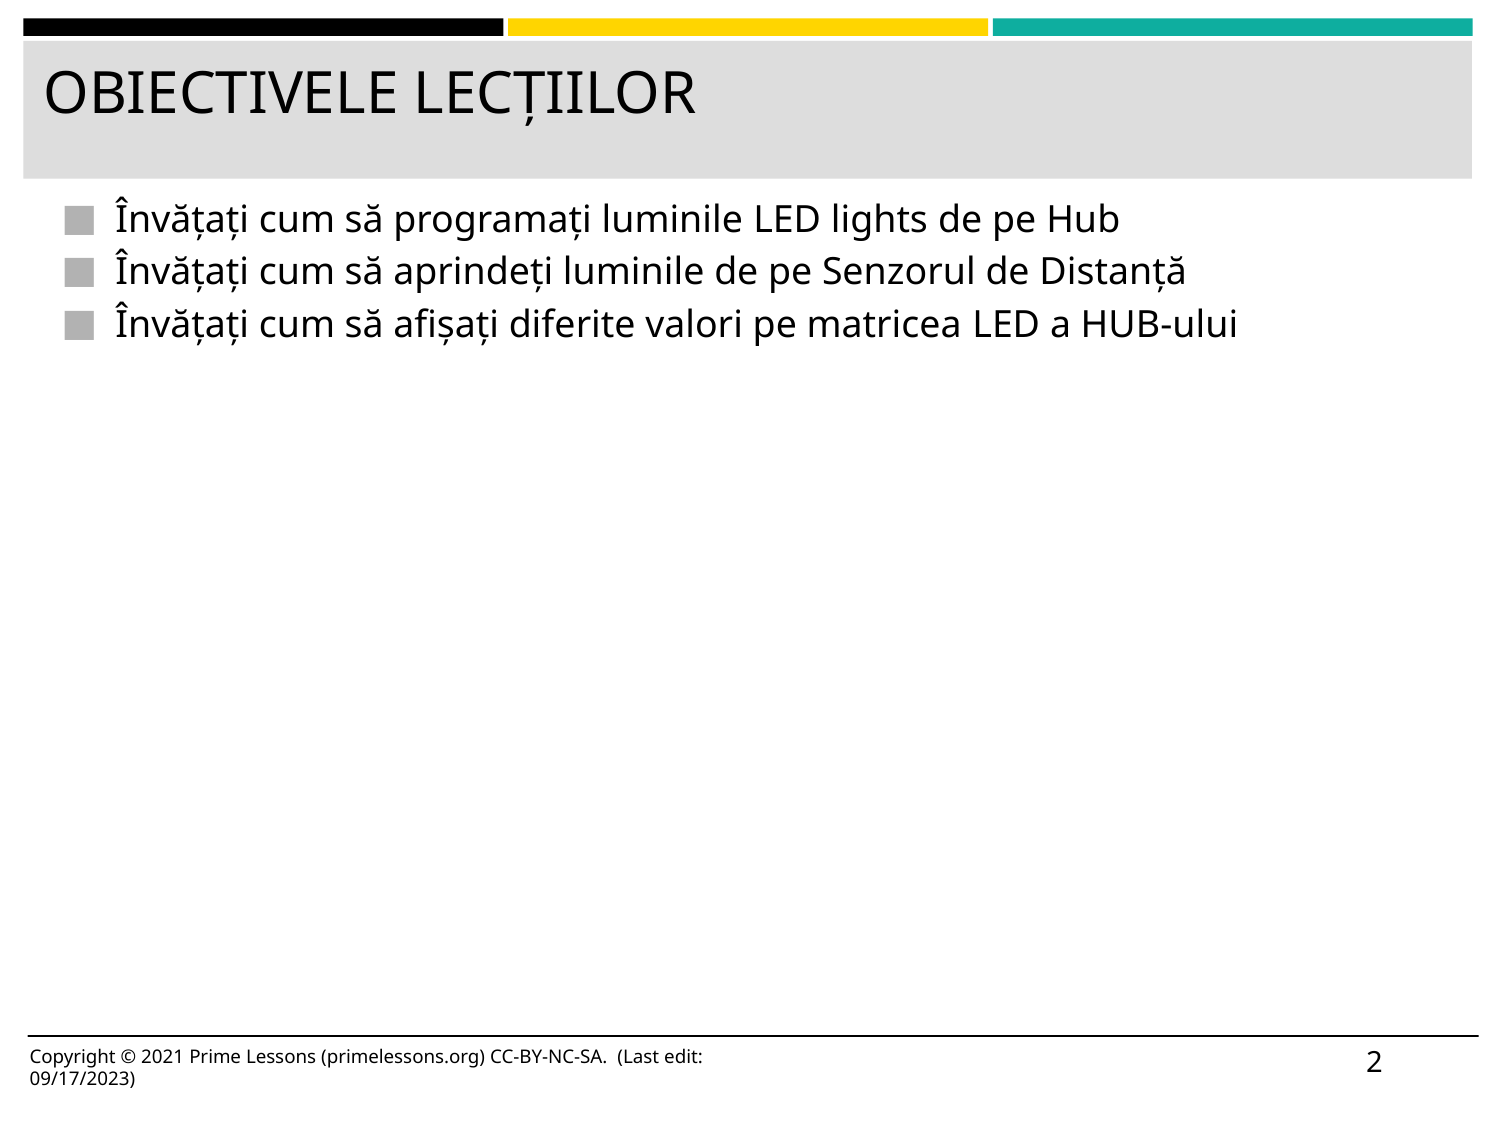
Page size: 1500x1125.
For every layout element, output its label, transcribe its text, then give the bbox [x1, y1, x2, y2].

title OBIECTIVELE LECȚIILOR [28, 48, 1464, 172]
footer Copyright © 2021 Prime Lessons (primelessons.org) CC-BY-NC-SA. (Last edit: 09/17/2023) [14, 1036, 814, 1097]
list Învățați cum să programați luminile LED lights de pe Hub Învățați cum să aprindeți luminile de pe Senzorul de Distanță Învățați cum să afișați diferite valori pe matricea LED a HUB-ului [25, 187, 1475, 583]
slide_number 2 [1351, 1036, 1478, 1097]
